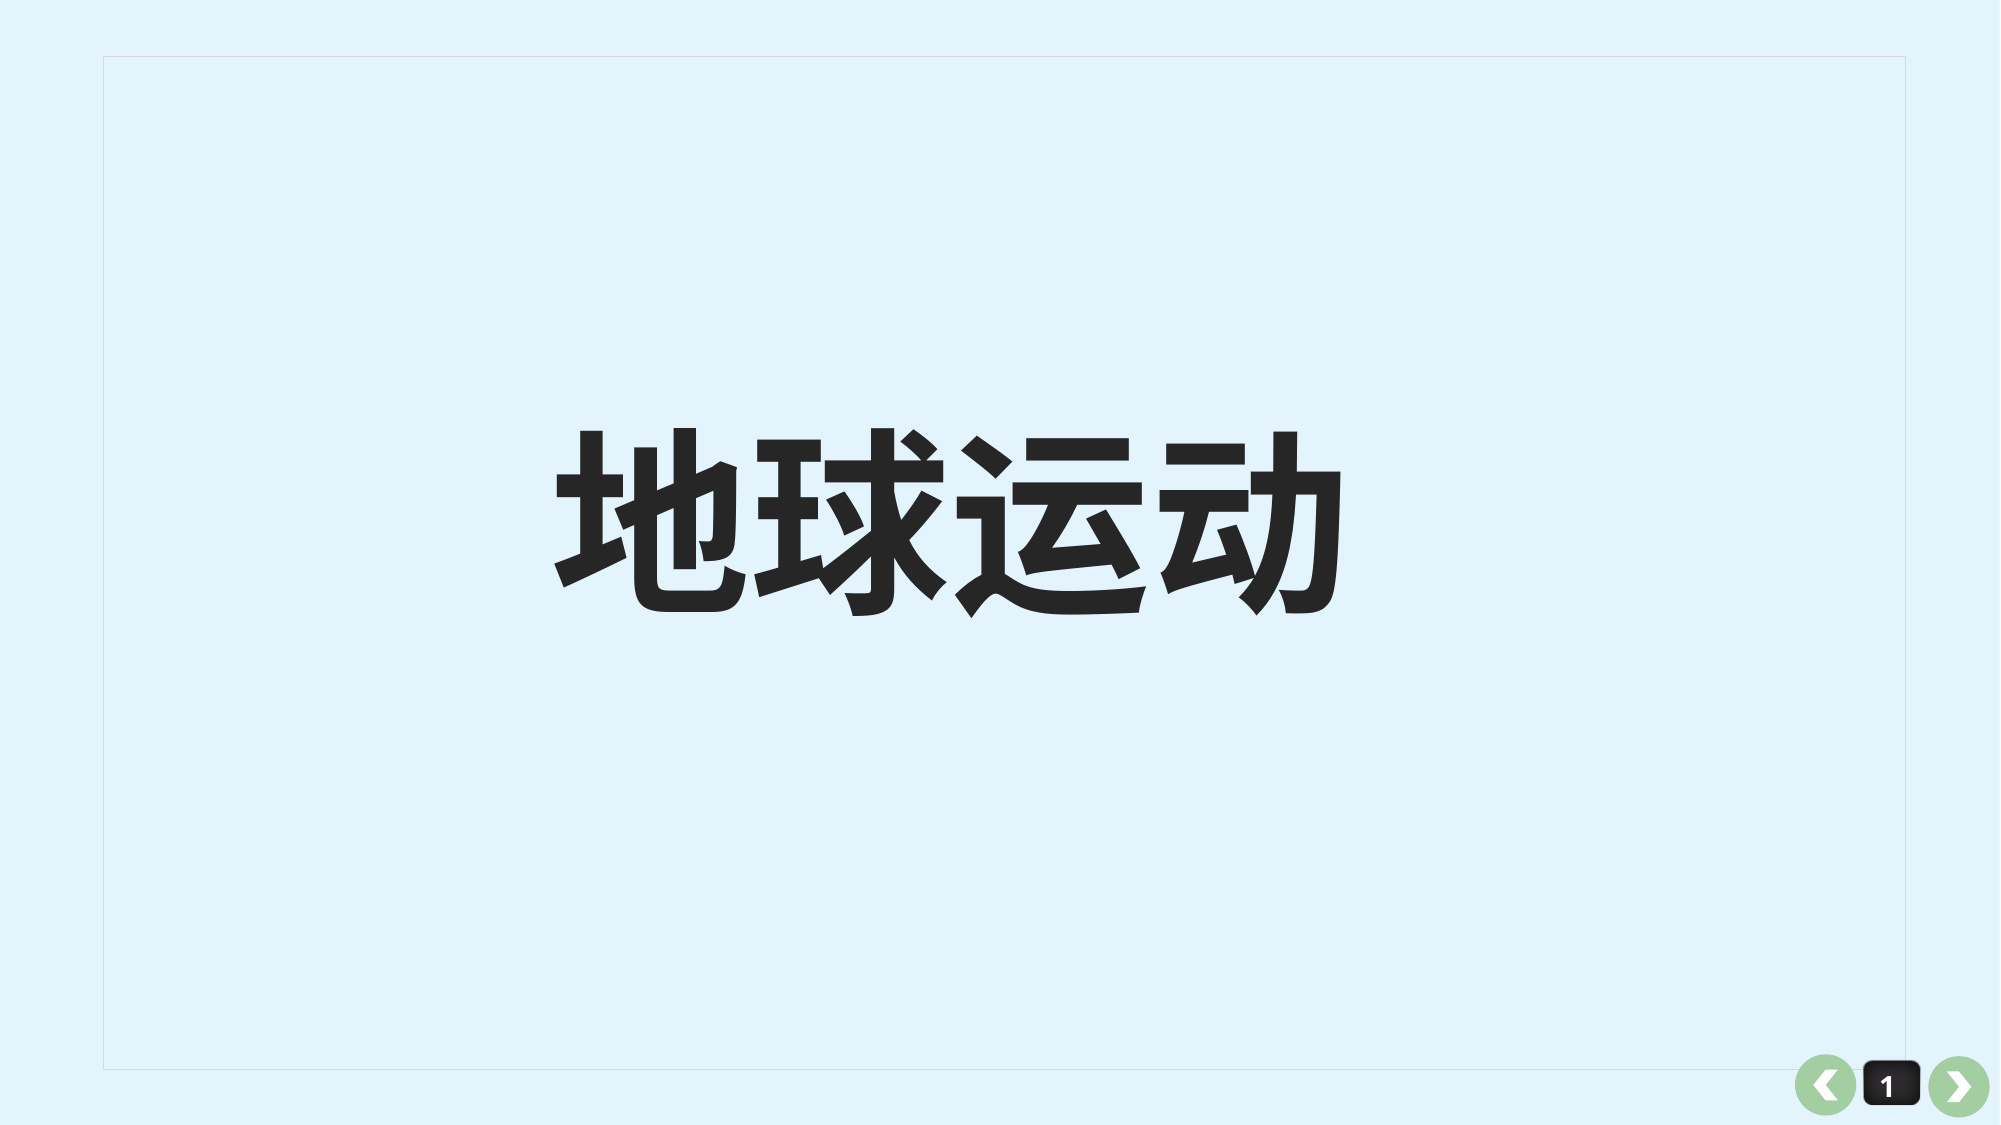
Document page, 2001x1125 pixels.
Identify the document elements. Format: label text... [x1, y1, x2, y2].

picture [1860, 1056, 1925, 1110]
text_box 地球运动 [419, 391, 1482, 647]
